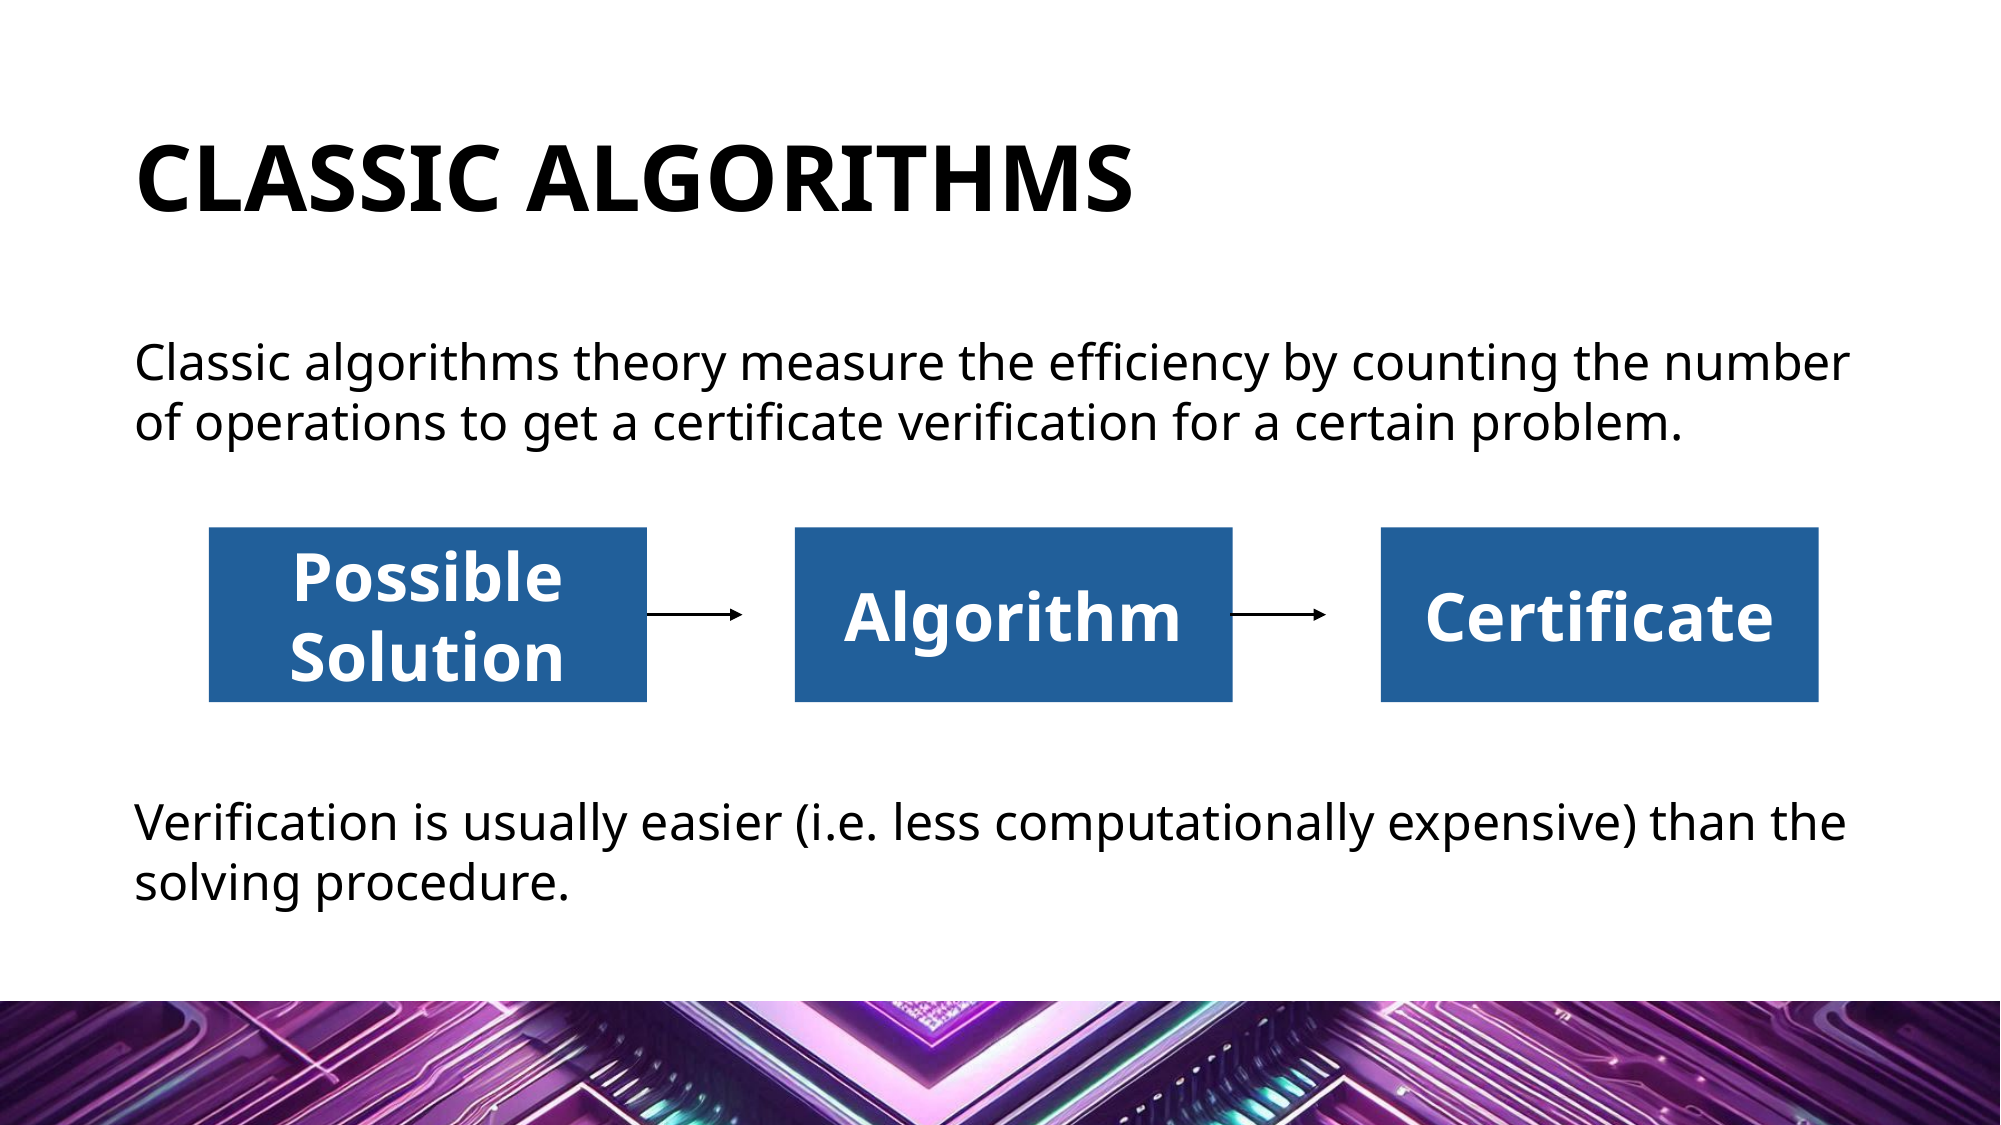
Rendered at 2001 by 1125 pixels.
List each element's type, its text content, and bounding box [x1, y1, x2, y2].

text_box Verification is usually easier (i.e. less computationally expensive) than the solving procedure. [119, 782, 1882, 918]
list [0, 1000, 2000, 1125]
text_box Possible Solution [207, 526, 648, 704]
text_box CLASSIC ALGORITHMS [119, 112, 1550, 237]
text_box Classic algorithms theory measure the efficiency by counting the number of operations to get a certificate verification for a certain problem. [119, 322, 1882, 458]
text_box Algorithm [793, 526, 1234, 704]
text_box Certificate [1379, 526, 1820, 704]
